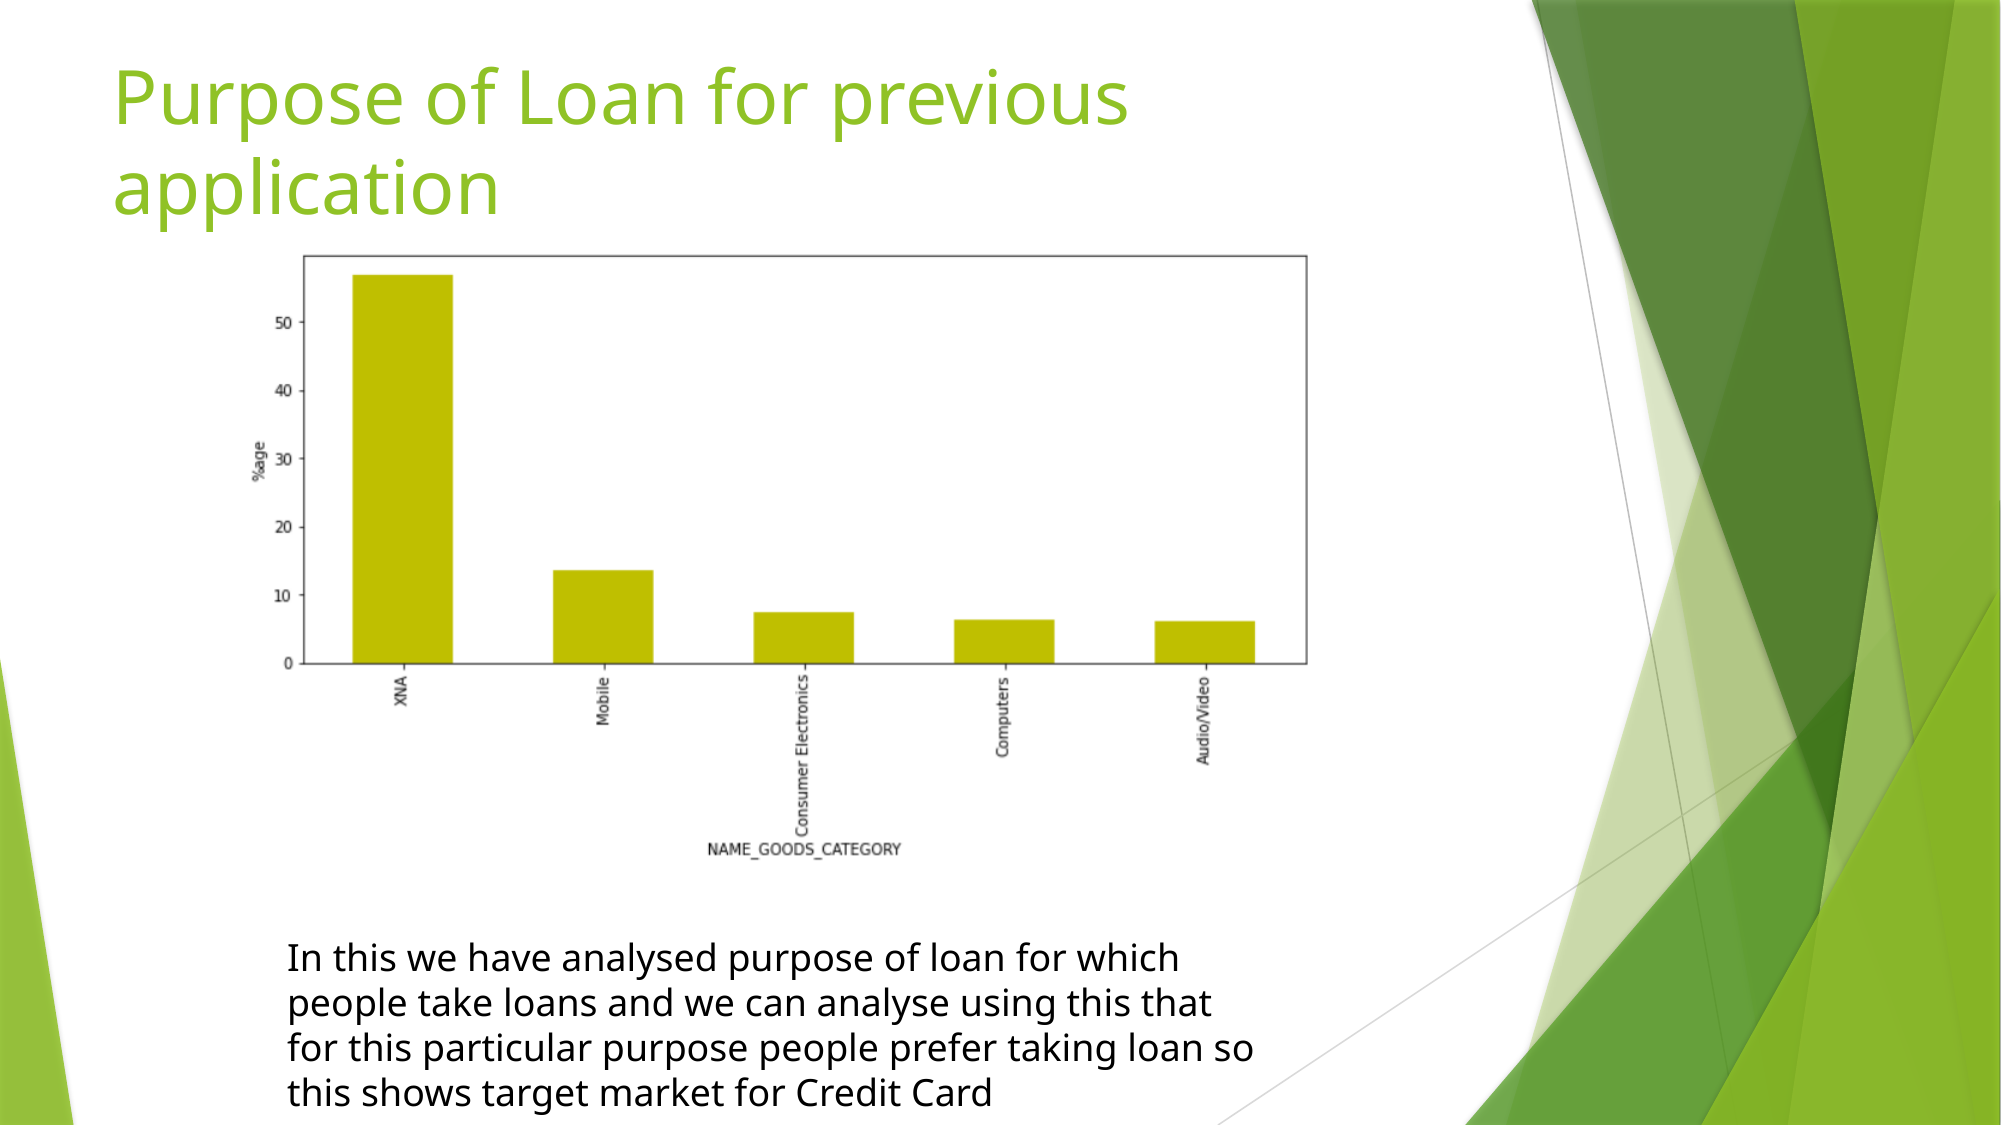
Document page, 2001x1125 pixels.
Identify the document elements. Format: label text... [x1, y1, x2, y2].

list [217, 233, 1406, 872]
text_box In this we have analysed purpose of loan for which people take loans and we can analyse using this that for this particular purpose people prefer taking loan so this shows target market for Credit Card [272, 926, 1274, 1122]
title Purpose of Loan for previous application [97, 42, 1509, 187]
